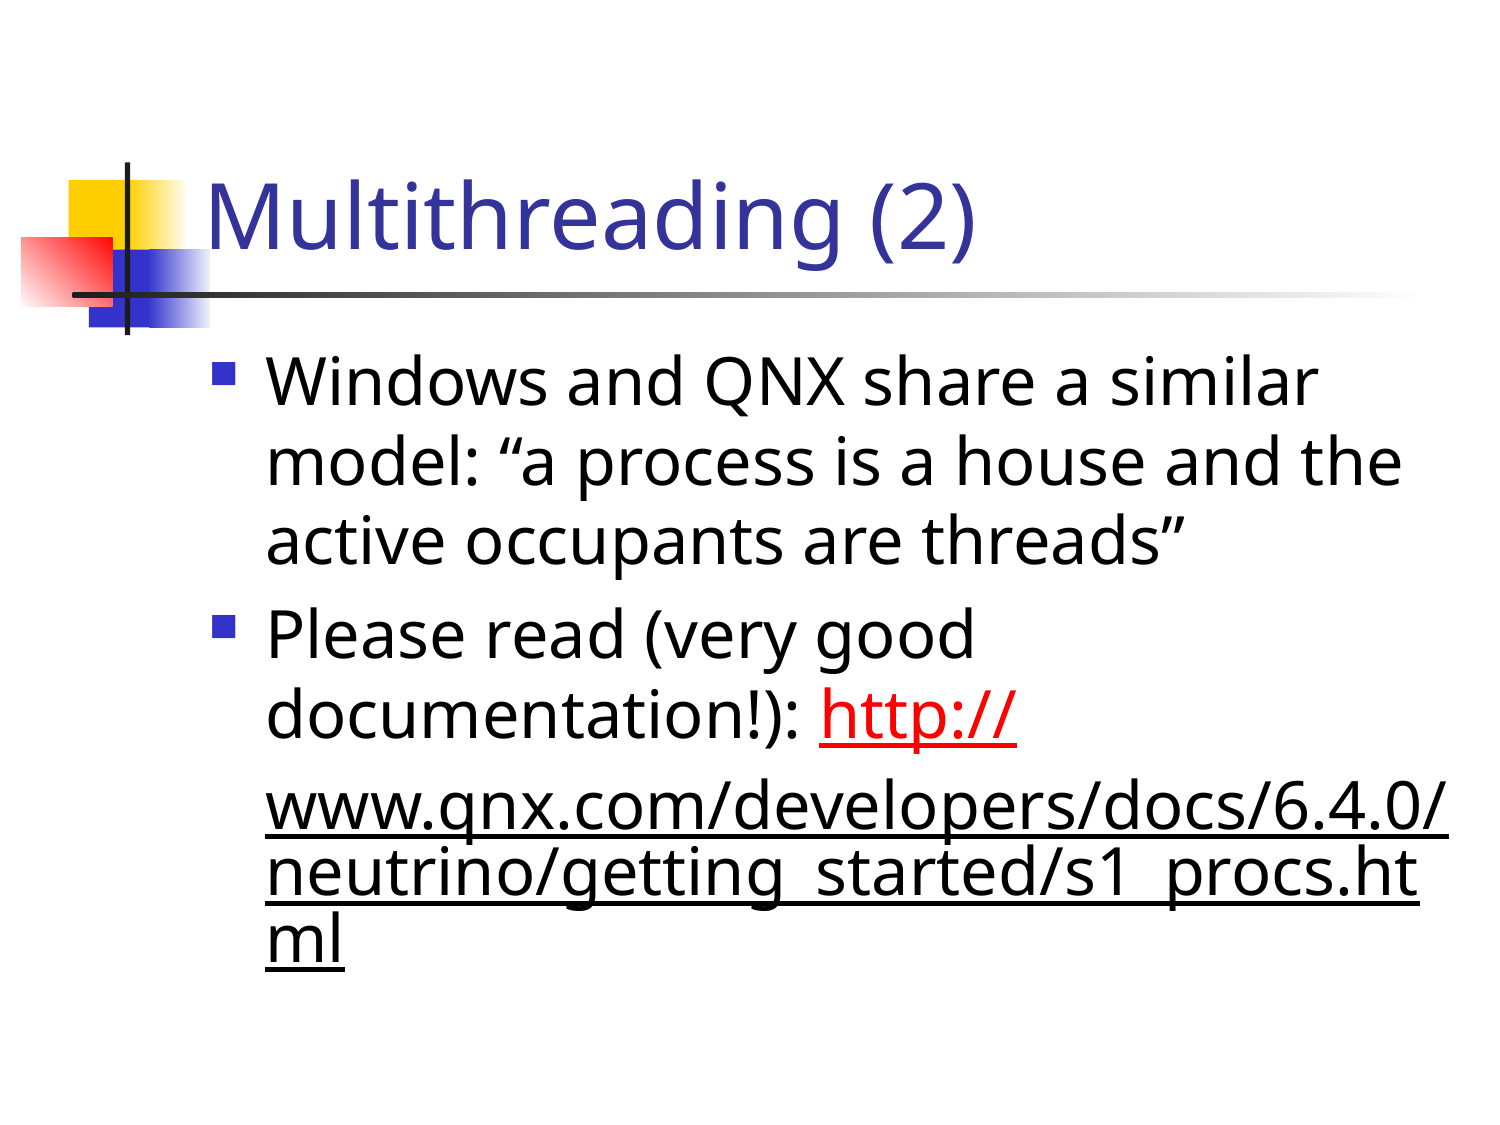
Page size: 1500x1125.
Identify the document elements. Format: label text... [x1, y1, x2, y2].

title Multithreading (2) [188, 35, 1468, 275]
list Windows and QNX share a similar model: “a process is a house and the active occupants are threads” Please read (very good documentation!): http://www.qnx.com/developers/docs/6.4.0/neutrino/getting_started/s1_procs.html [193, 331, 1469, 1006]
